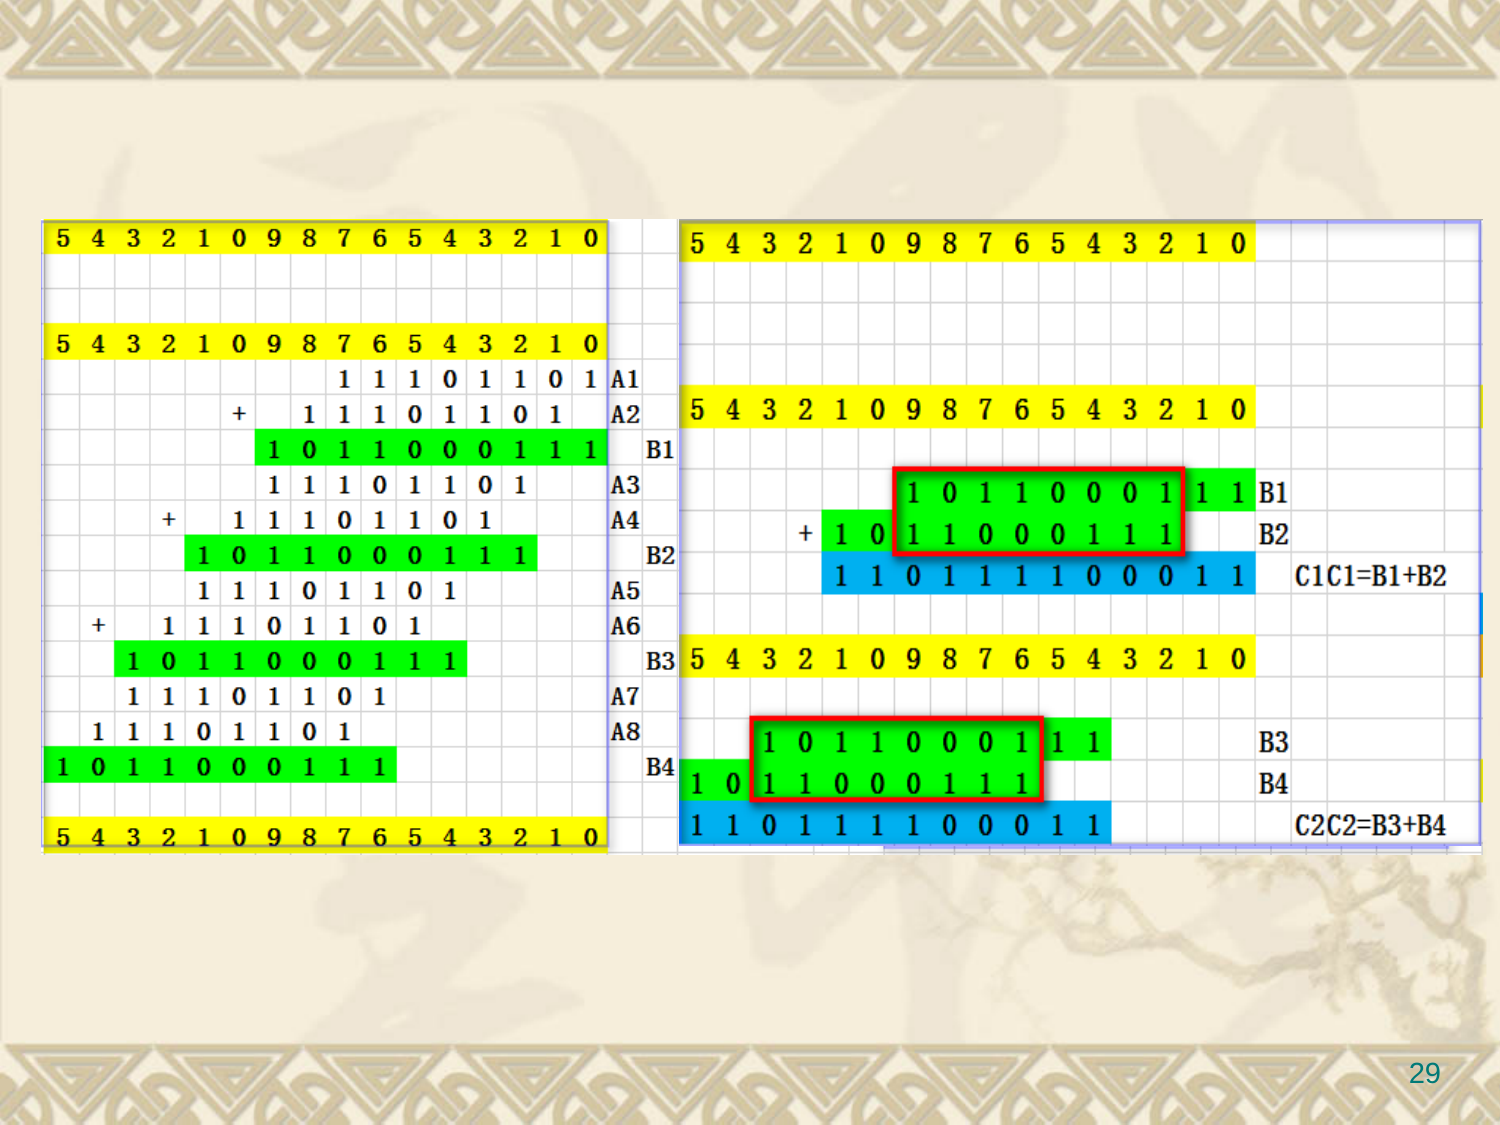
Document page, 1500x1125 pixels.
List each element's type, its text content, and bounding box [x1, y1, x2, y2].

picture [0, 0, 1500, 1125]
slide_number 29 [1080, 1046, 1457, 1125]
